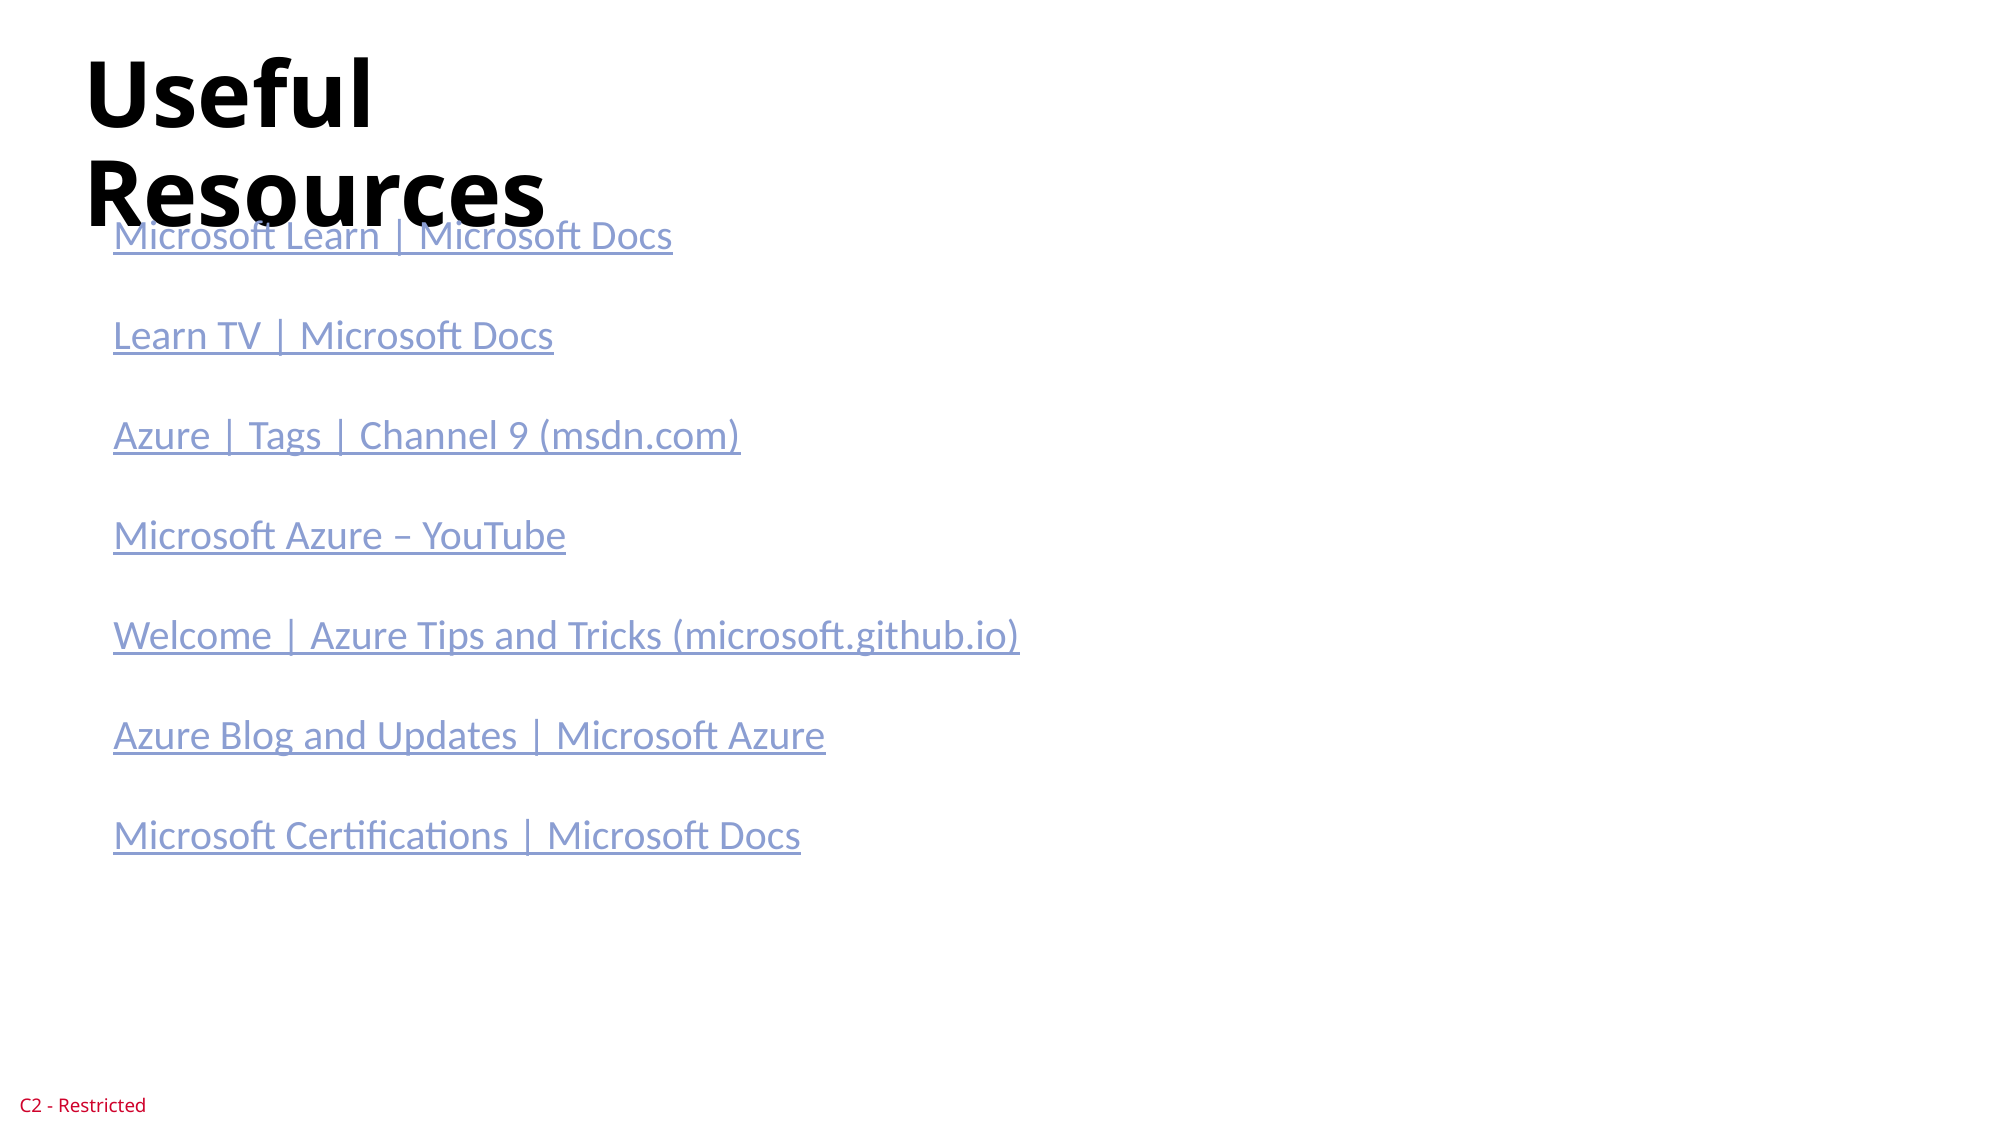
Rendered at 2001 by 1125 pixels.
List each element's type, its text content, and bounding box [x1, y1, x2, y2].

text_box Useful Resources [68, 40, 744, 153]
text_box Microsoft Learn | Microsoft Docs Learn TV | Microsoft Docs Azure | Tags | Channel 9 (msdn.com) Microsoft Azure – YouTube Welcome | Azure Tips and Tricks (microsoft.github.io) Azure Blog and Updates | Microsoft Azure Microsoft Certifications | Microsoft Docs [98, 231, 1644, 894]
